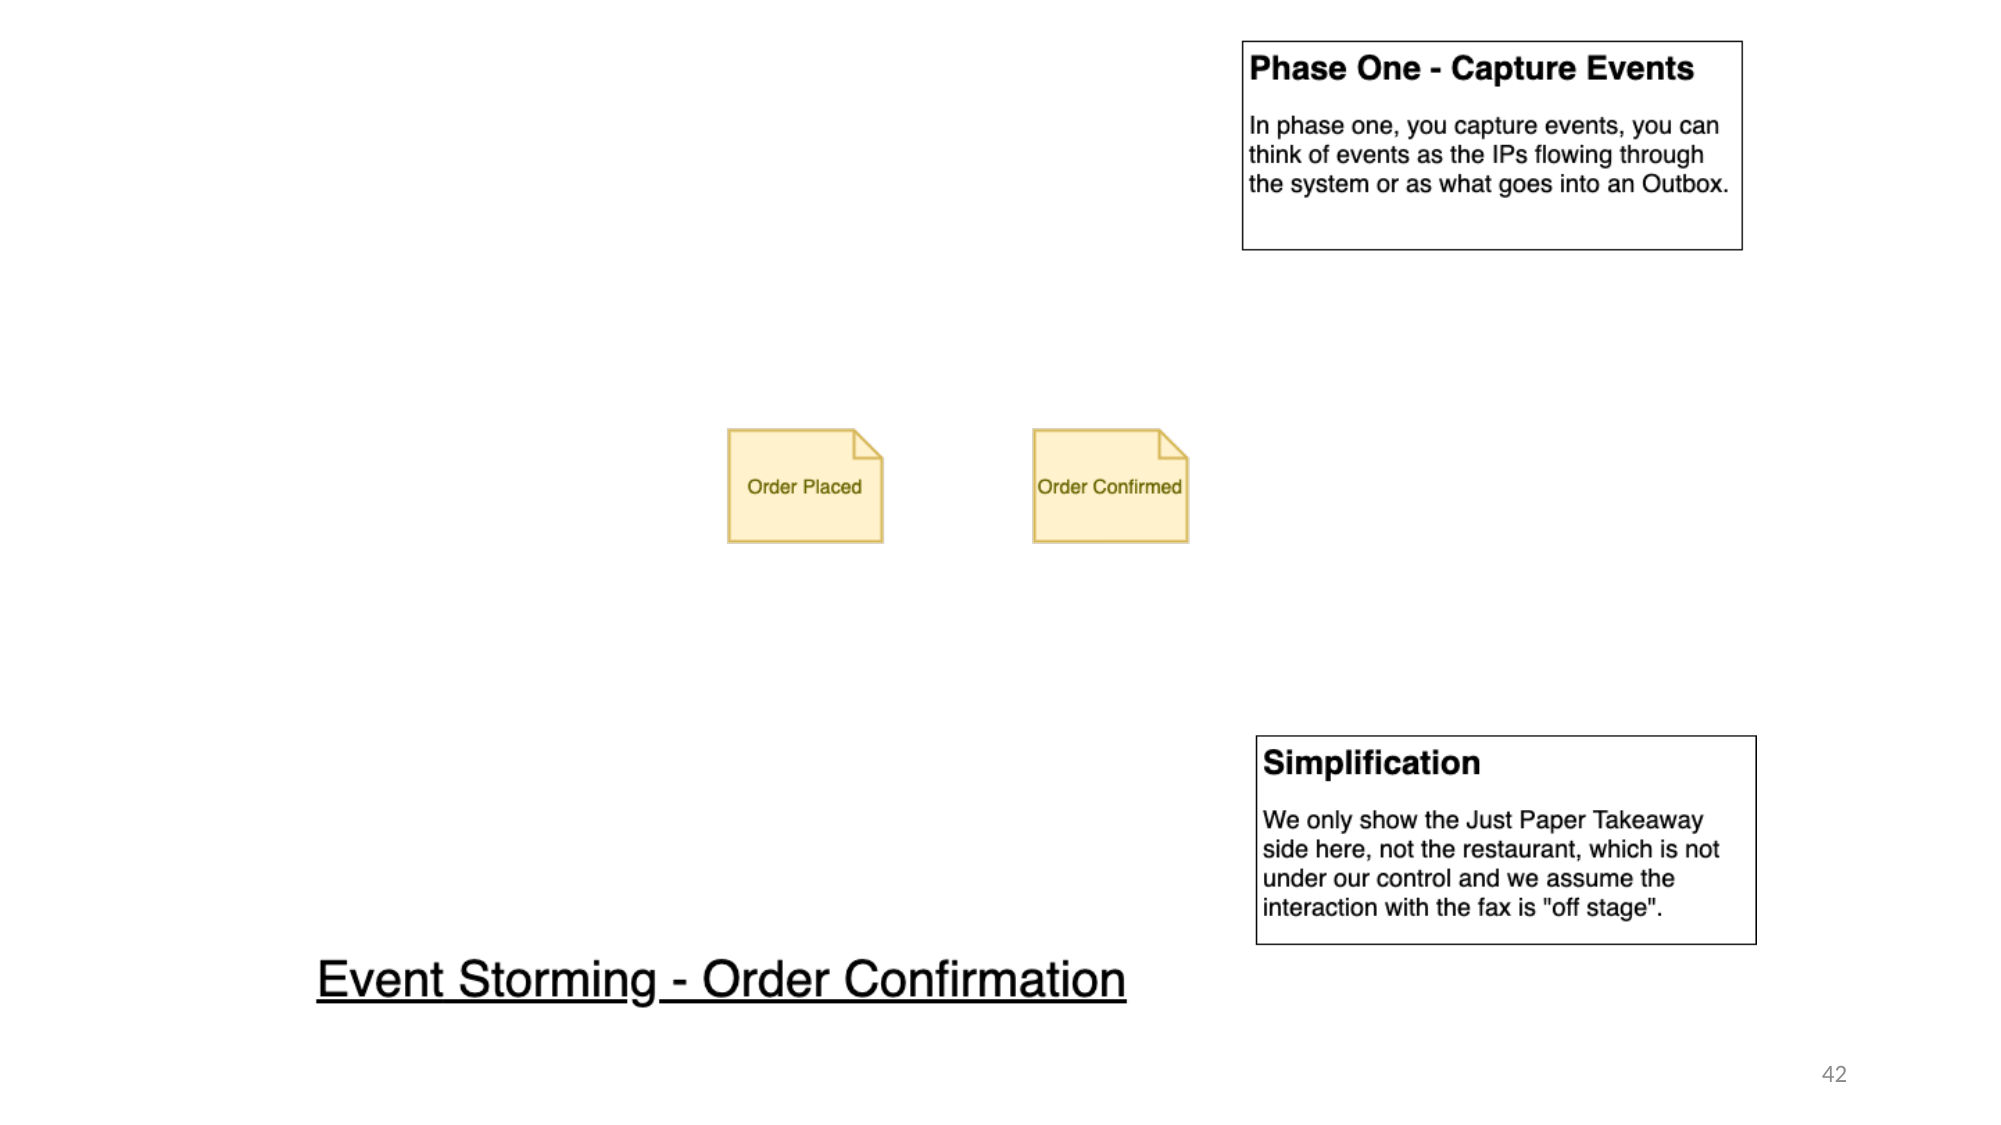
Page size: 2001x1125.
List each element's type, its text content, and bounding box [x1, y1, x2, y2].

slide_number 42 [1412, 1042, 1863, 1103]
picture [243, 27, 1757, 1098]
